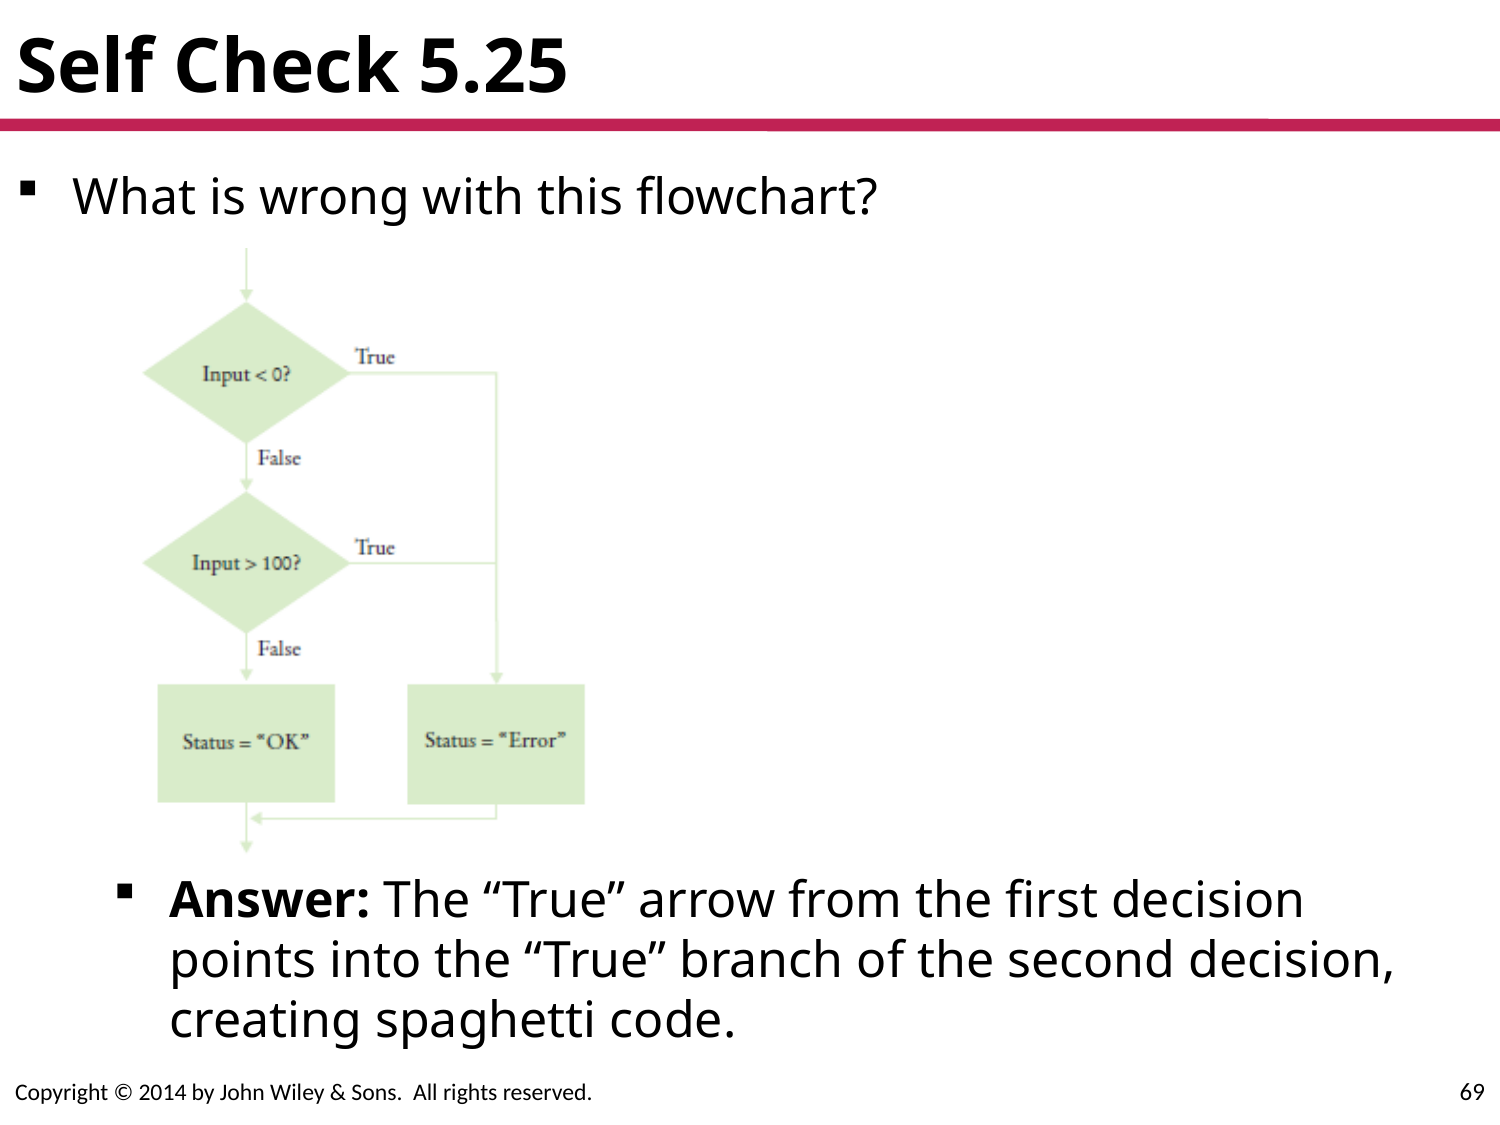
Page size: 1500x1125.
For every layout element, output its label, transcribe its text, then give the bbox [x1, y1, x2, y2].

list Answer: The “True” arrow from the first decision points into the “True” branch of the second decision, creating spaghetti code. [98, 859, 1450, 1075]
picture [119, 248, 610, 864]
list What is wrong with this flowchart? [1, 157, 1425, 249]
title Self Check 5.25 [1, 0, 1500, 125]
